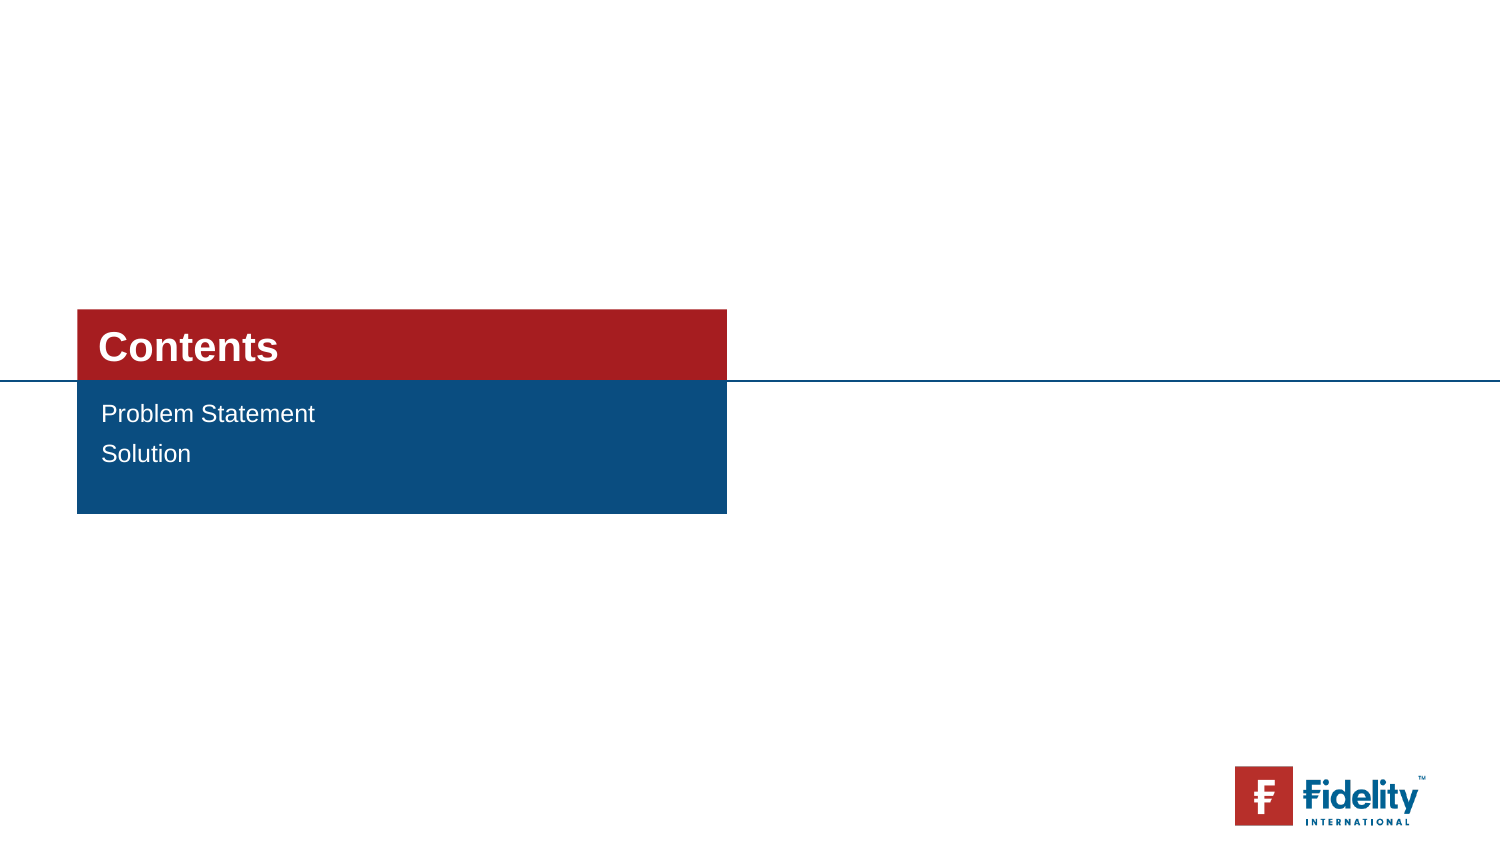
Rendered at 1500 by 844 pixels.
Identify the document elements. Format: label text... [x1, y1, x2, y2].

table_cell Solution [77, 434, 727, 474]
table_header Problem Statement [77, 382, 727, 434]
table_cell [77, 474, 727, 514]
